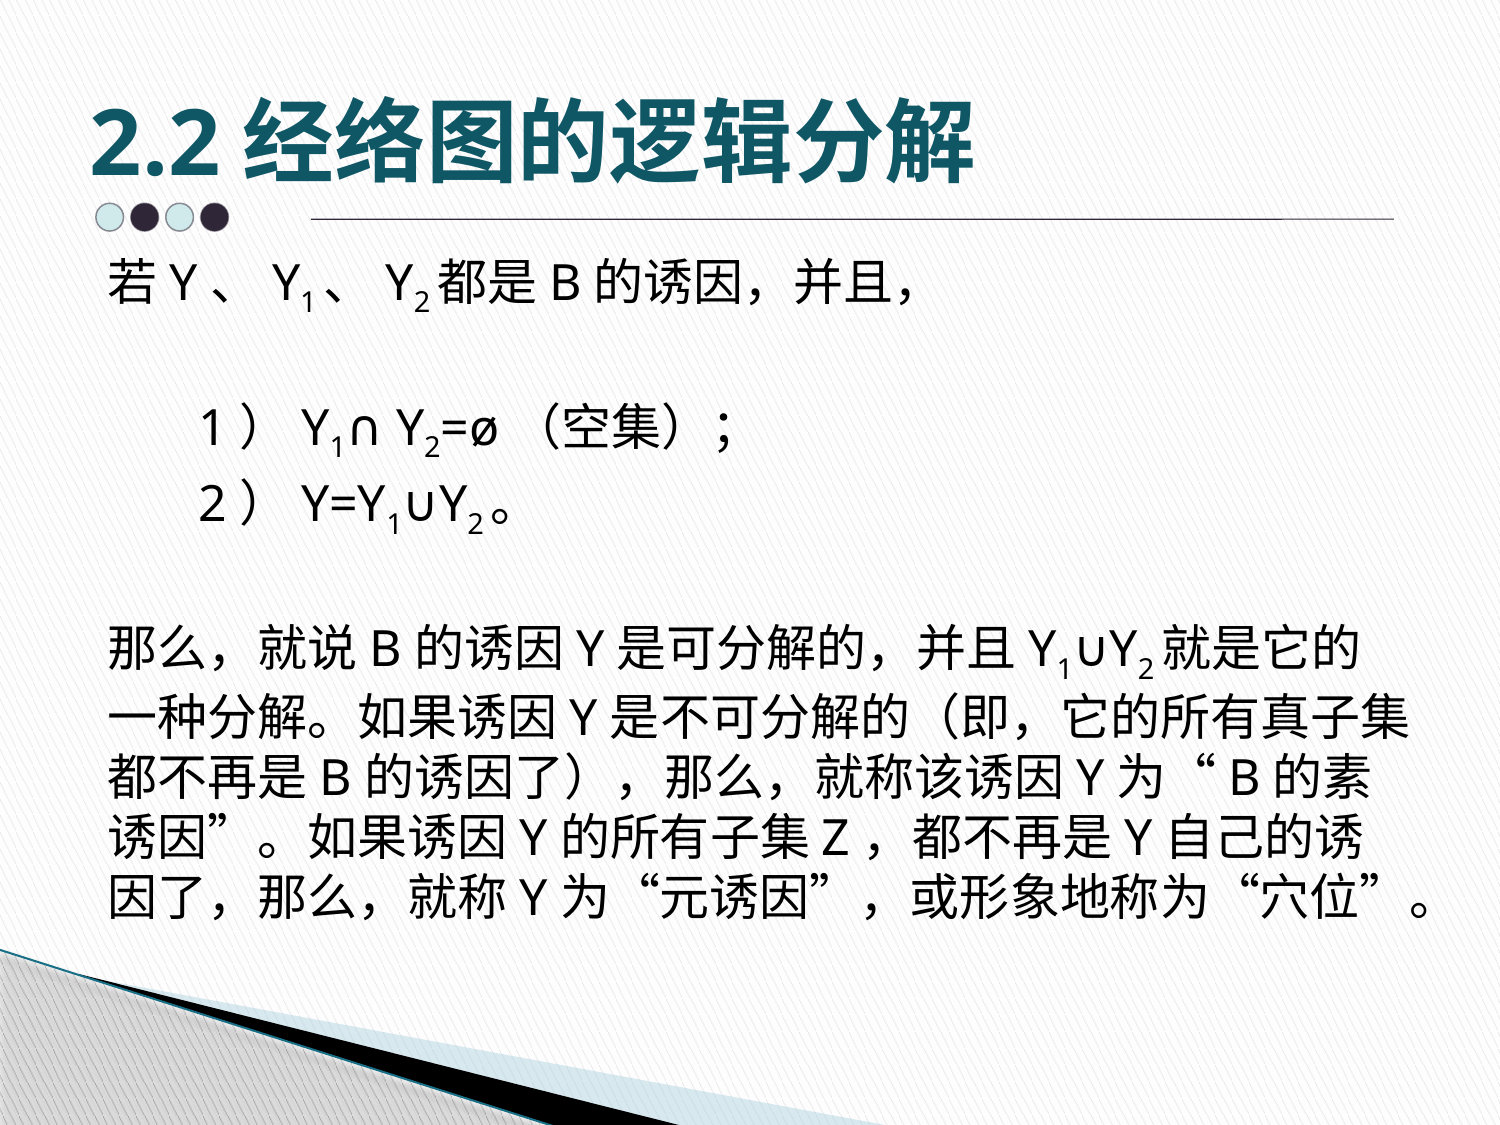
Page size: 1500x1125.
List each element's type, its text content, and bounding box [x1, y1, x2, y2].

list 若Y、Y1、Y2都是B的诱因，并且， 1）Y1∩Y2=ø（空集）； 2）Y=Y1∪Y2。 那么，就说B的诱因Y是可分解的，并且Y1∪Y2就是它的一种分解。如果诱因Y是不可分解的（即，它的所有真子集都不再是B的诱因了），那么，就称该诱因Y为“B的素诱因”。如果诱因Y的所有子集Z，都不再是Y自己的诱因了，那么，就称Y为“元诱因”，或形象地称为“穴位”。 [75, 243, 1425, 986]
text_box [95, 203, 229, 232]
title 2.2经络图的逻辑分解 [75, 45, 1425, 233]
